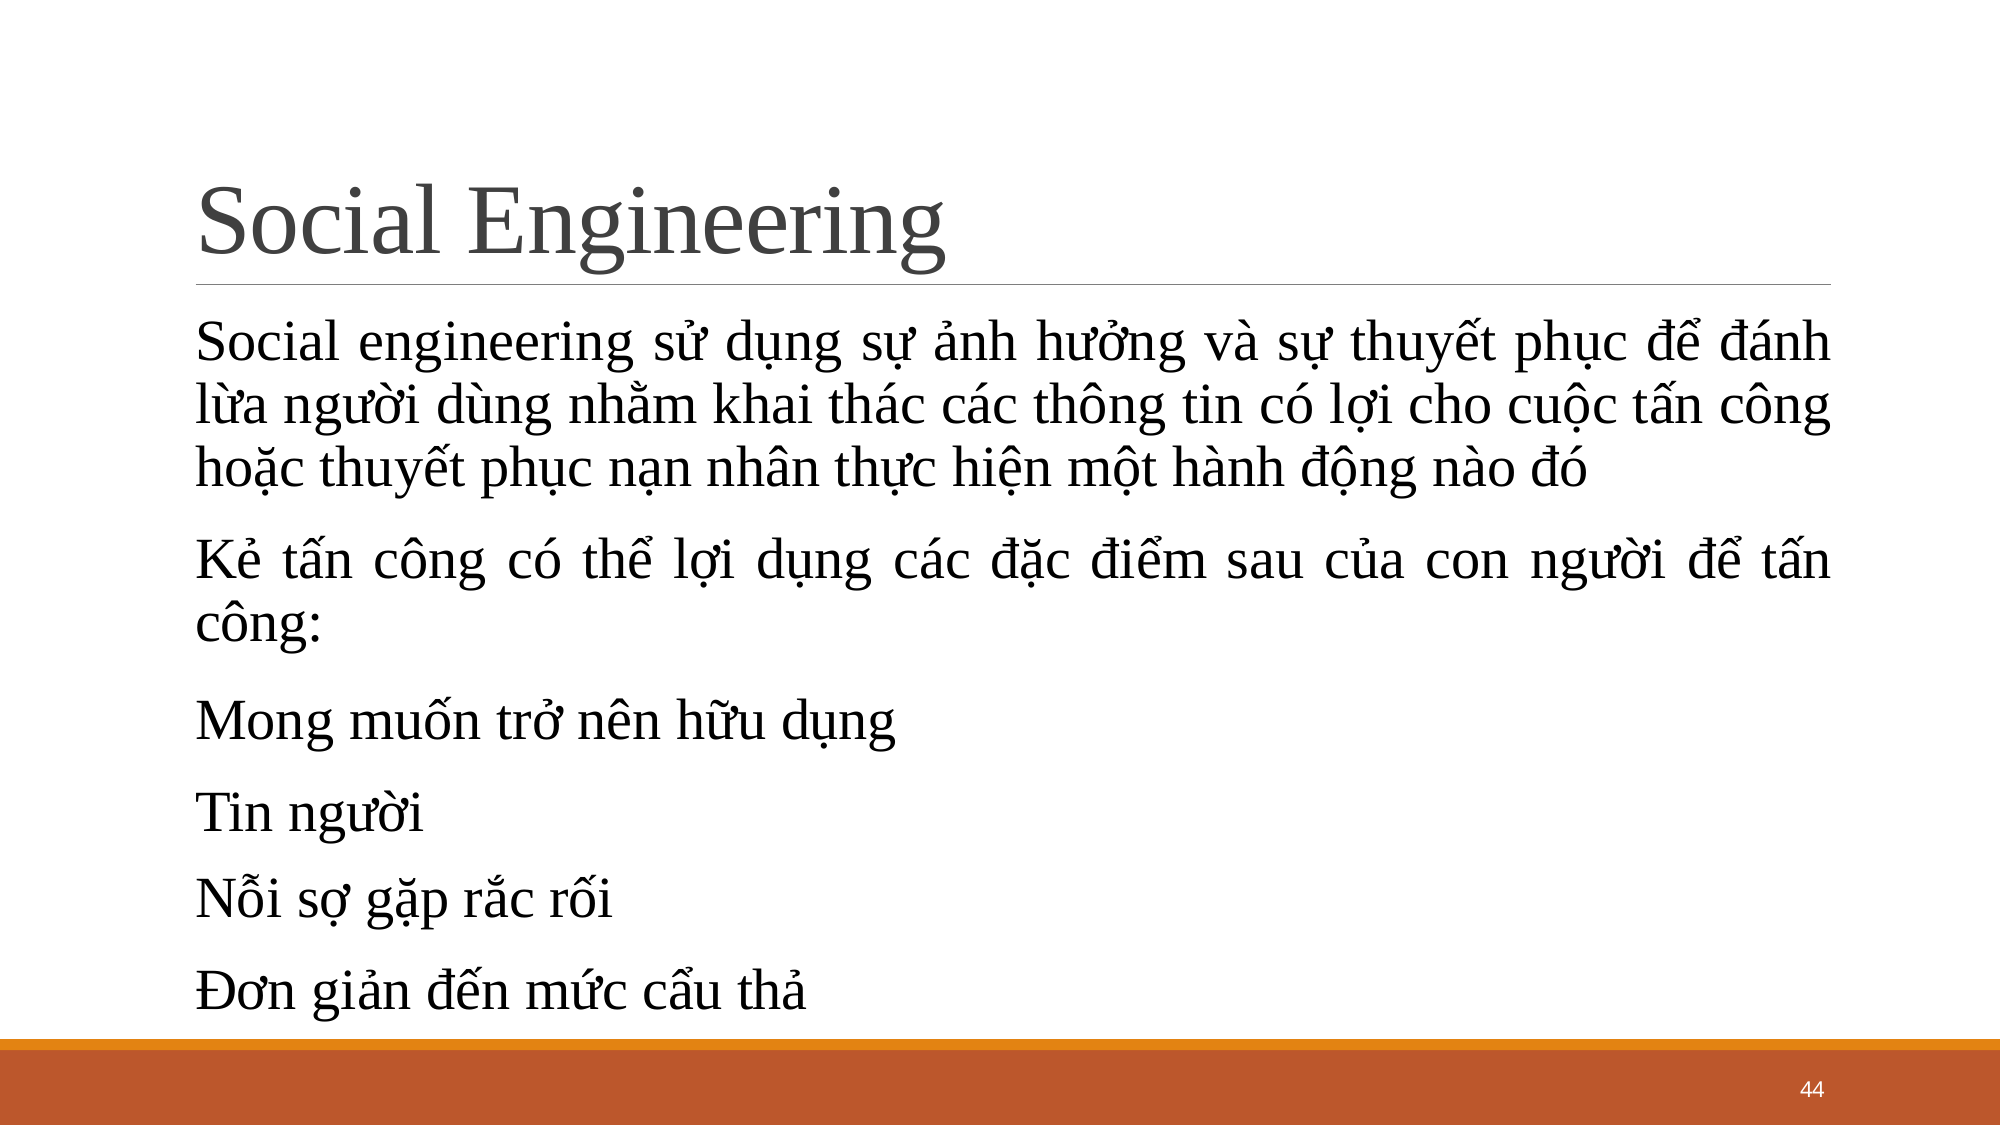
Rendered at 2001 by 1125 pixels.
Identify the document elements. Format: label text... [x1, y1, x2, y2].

list Social engineering sử dụng sự ảnh hưởng và sự thuyết phục để đánh lừa người dùng nhằm khai thác các thông tin có lợi cho cuộc tấn công hoặc thuyết phục nạn nhân thực hiện một hành động nào đó Kẻ tấn công có thể lợi dụng các đặc điểm sau của con người để tấn công: Mong muốn trở nên hữu dụng Tin người Nỗi sợ gặp rắc rối Đơn giản đến mức cẩu thả [192, 299, 1833, 1022]
title Social Engineering [192, 151, 1352, 299]
slide_number 42 [1793, 1075, 1833, 1125]
